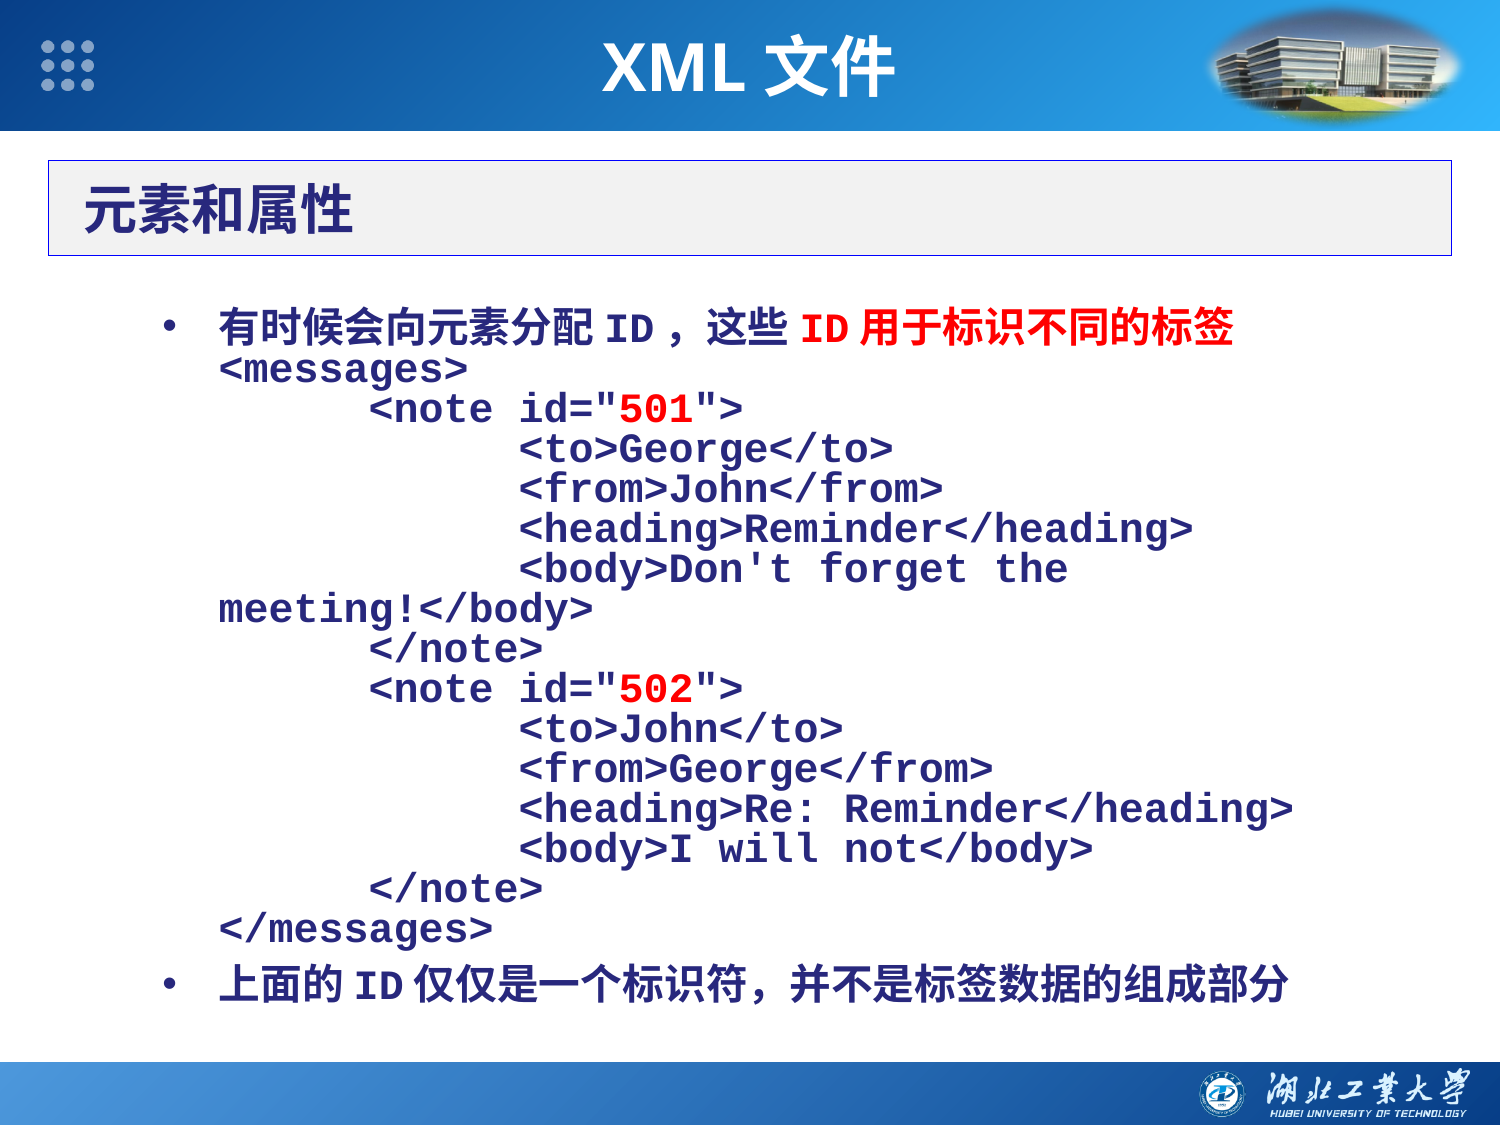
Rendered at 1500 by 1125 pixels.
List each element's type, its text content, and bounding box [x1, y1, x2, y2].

text_box 有时候会向元素分配ID，这些ID用于标识不同的标签 <messages> <note id="501"> <to>George</to> <from>John</from> <heading>Reminder</heading> <body>Don't forget the meeting!</body> </note> <note id="502"> <to>John</to> <from>George</from> <heading>Re: Reminder</heading> <body>I will not</body> </note> </messages> 上面的ID仅仅是一个标识符，并不是标签数据的组成部分 [147, 292, 1452, 1020]
text_box XML文件 [0, 7, 1500, 124]
picture [1198, 1069, 1254, 1118]
text_box 元素和属性 [48, 160, 1452, 256]
